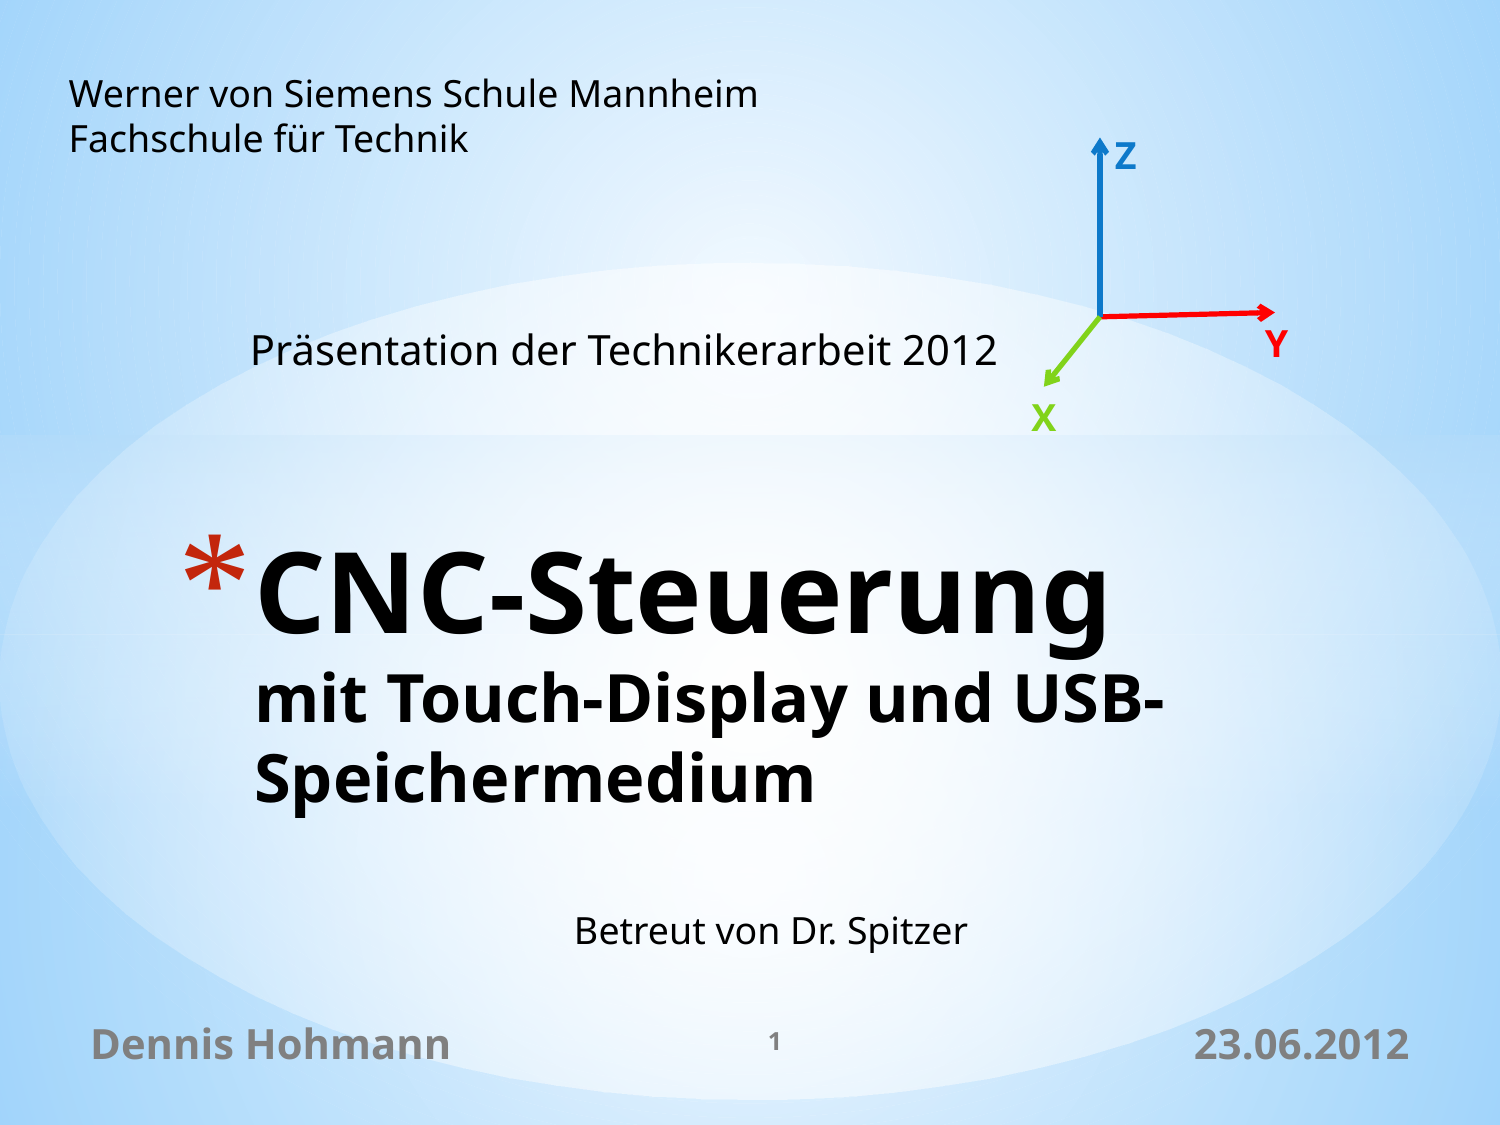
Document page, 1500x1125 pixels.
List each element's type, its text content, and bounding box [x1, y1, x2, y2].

footer Dennis Hohmann [75, 1012, 624, 1073]
slide_number 1 [624, 1012, 925, 1073]
text_box Präsentation der Technikerarbeit 2012 [235, 316, 1010, 382]
text_box Werner von Siemens Schule Mannheim Fachschule für Technik [53, 62, 775, 168]
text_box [1016, 124, 1304, 448]
text_box Betreut von Dr. Spitzer [559, 899, 984, 960]
title CNC-Steuerung mit Touch-Display und USB-Speichermedium [134, 513, 1312, 850]
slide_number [1012, 1012, 1425, 1073]
